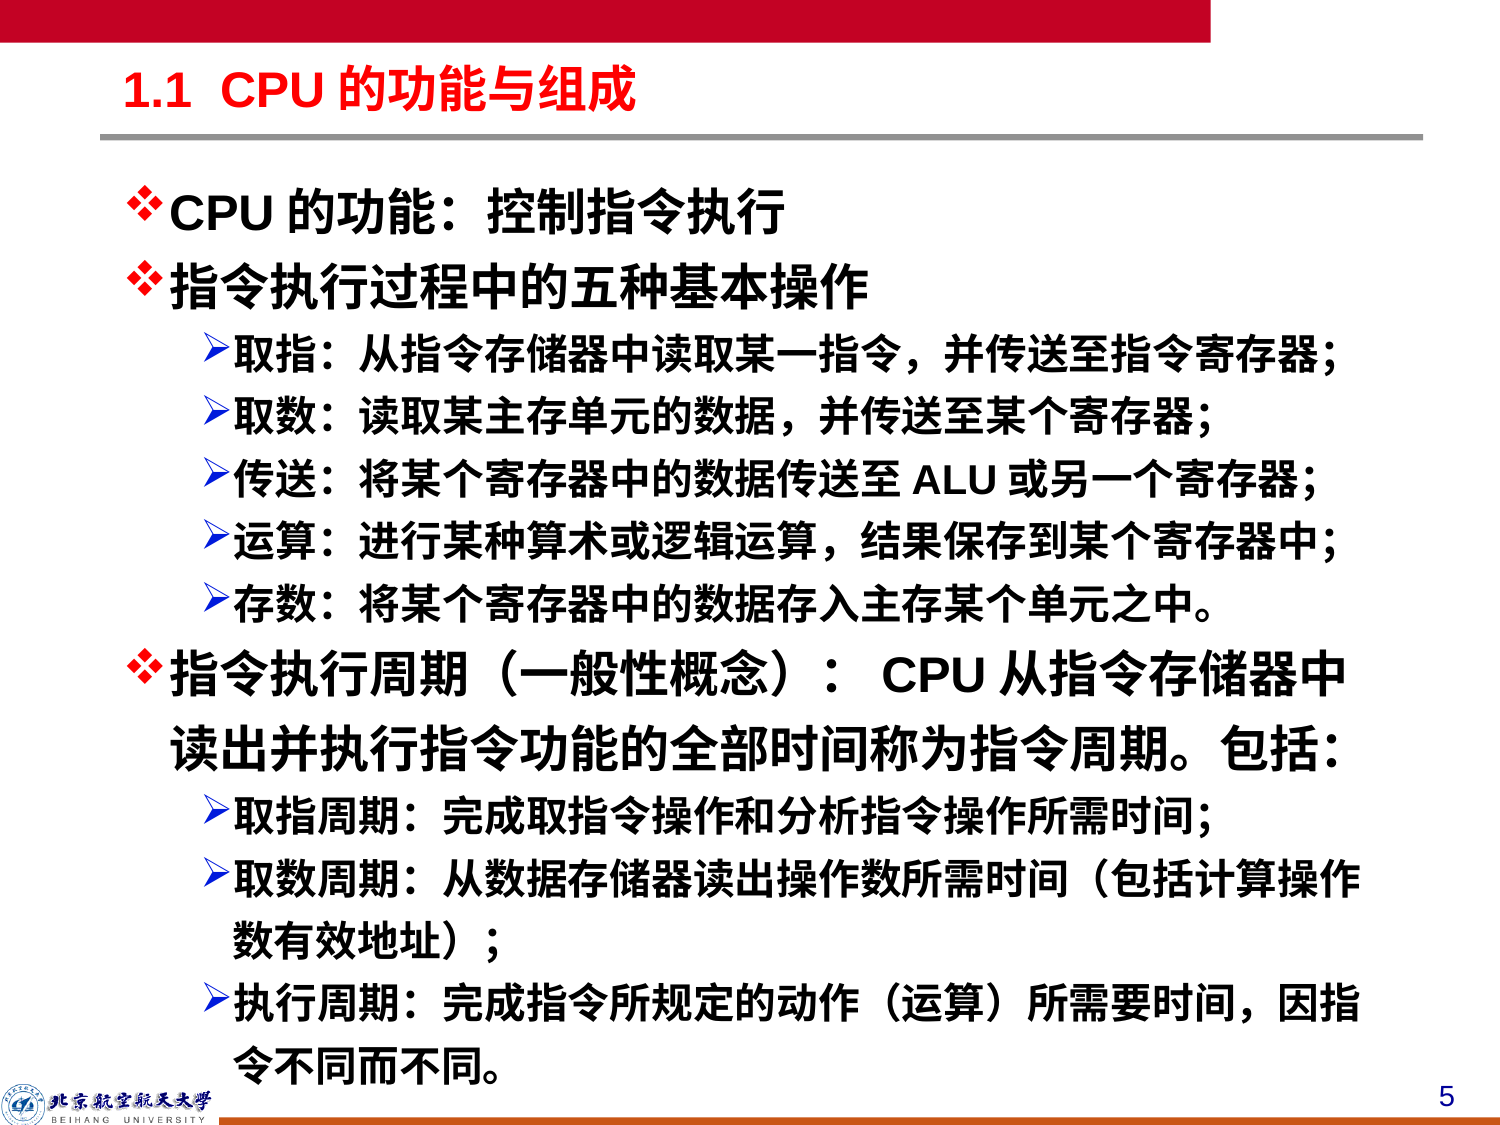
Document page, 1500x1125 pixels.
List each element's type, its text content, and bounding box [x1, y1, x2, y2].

picture [0, 1082, 219, 1125]
list CPU的功能：控制指令执行 指令执行过程中的五种基本操作 取指：从指令存储器中读取某一指令，并传送至指令寄存器； 取数：读取某主存单元的数据，并传送至某个寄存器； 传送：将某个寄存器中的数据传送至ALU或另一个寄存器； 运算：进行某种算术或逻辑运算，结果保存到某个寄存器中； 存数：将某个寄存器中的数据存入主存某个单元之中。 指令执行周期（一般性概念）：CPU从指令存储器中读出并执行指令功能的全部时间称为指令周期。包括： 取指周期：完成取指令操作和分析指令操作所需时间； 取数周期：从数据存储器读出操作数所需时间（包括计算操作数有效地址）； 执行周期：完成指令所规定的动作（运算）所需要时间，因指令不同而不同。 [111, 160, 1401, 1104]
title 1.1 CPU的功能与组成 [111, 61, 976, 124]
